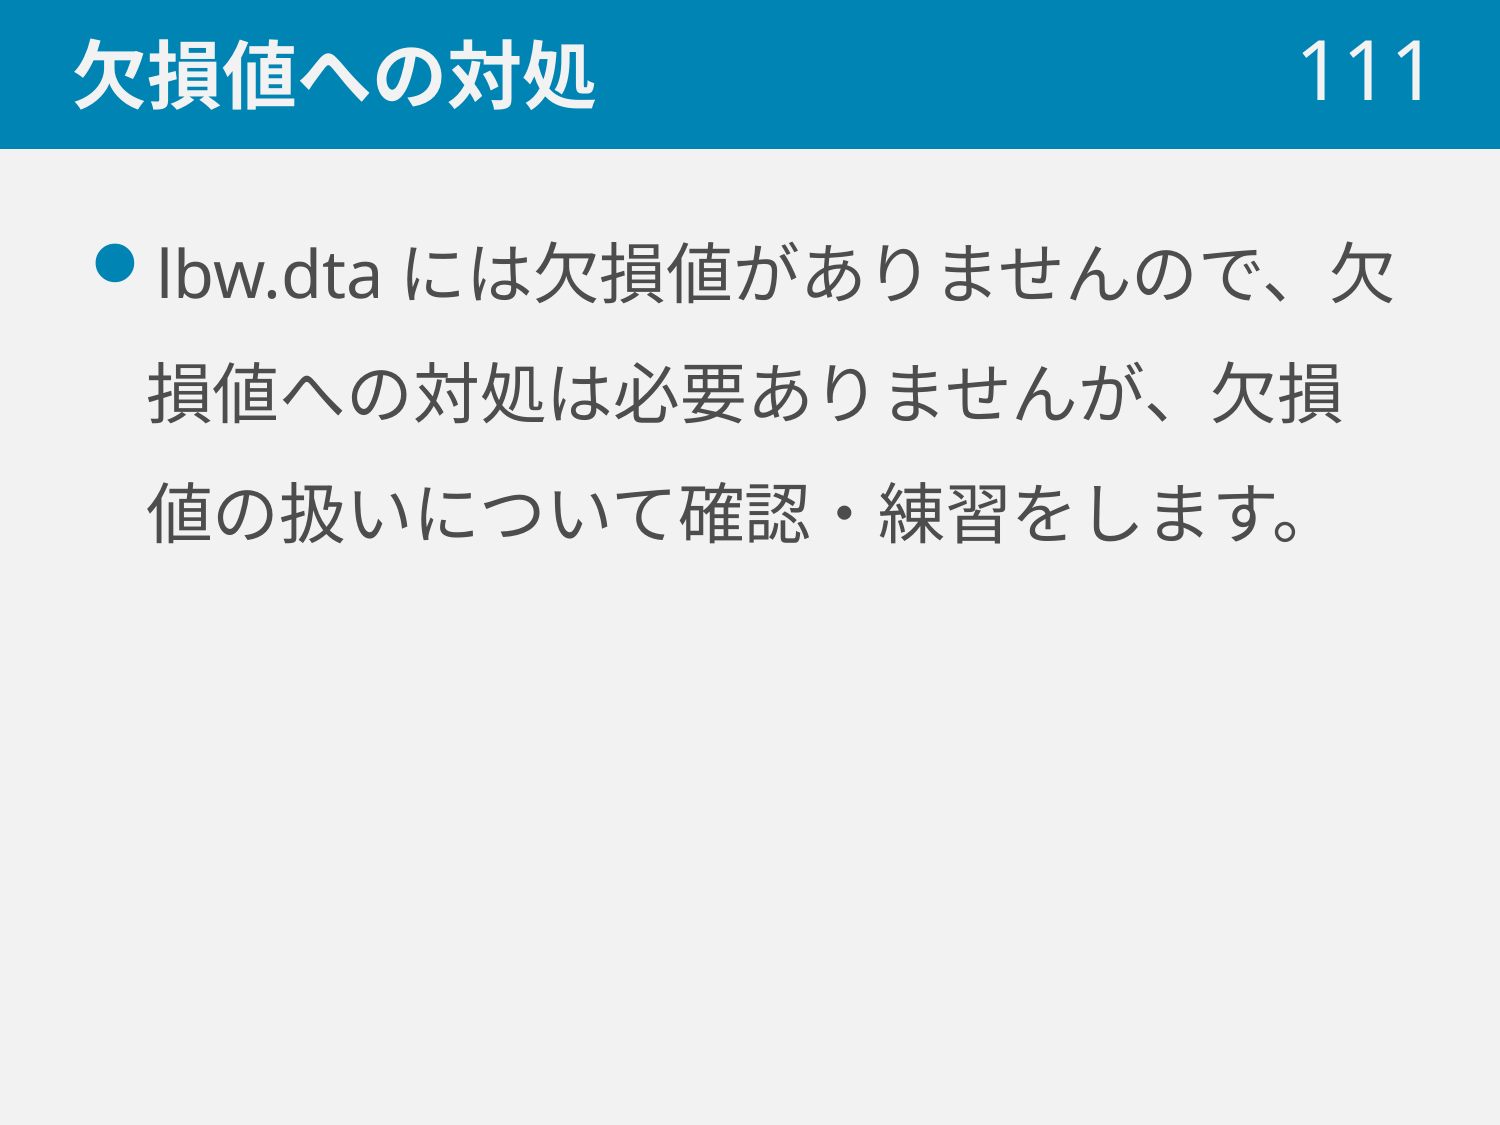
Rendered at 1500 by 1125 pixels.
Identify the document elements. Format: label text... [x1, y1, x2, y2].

slide_number 111 [1162, 26, 1454, 121]
title 欠損値への対処 [0, 0, 1500, 149]
list lbw.dtaには欠損値がありませんので、欠損値への対処は必要ありませんが、欠損値の扱いについて確認・練習をします。 [75, 184, 1425, 1005]
